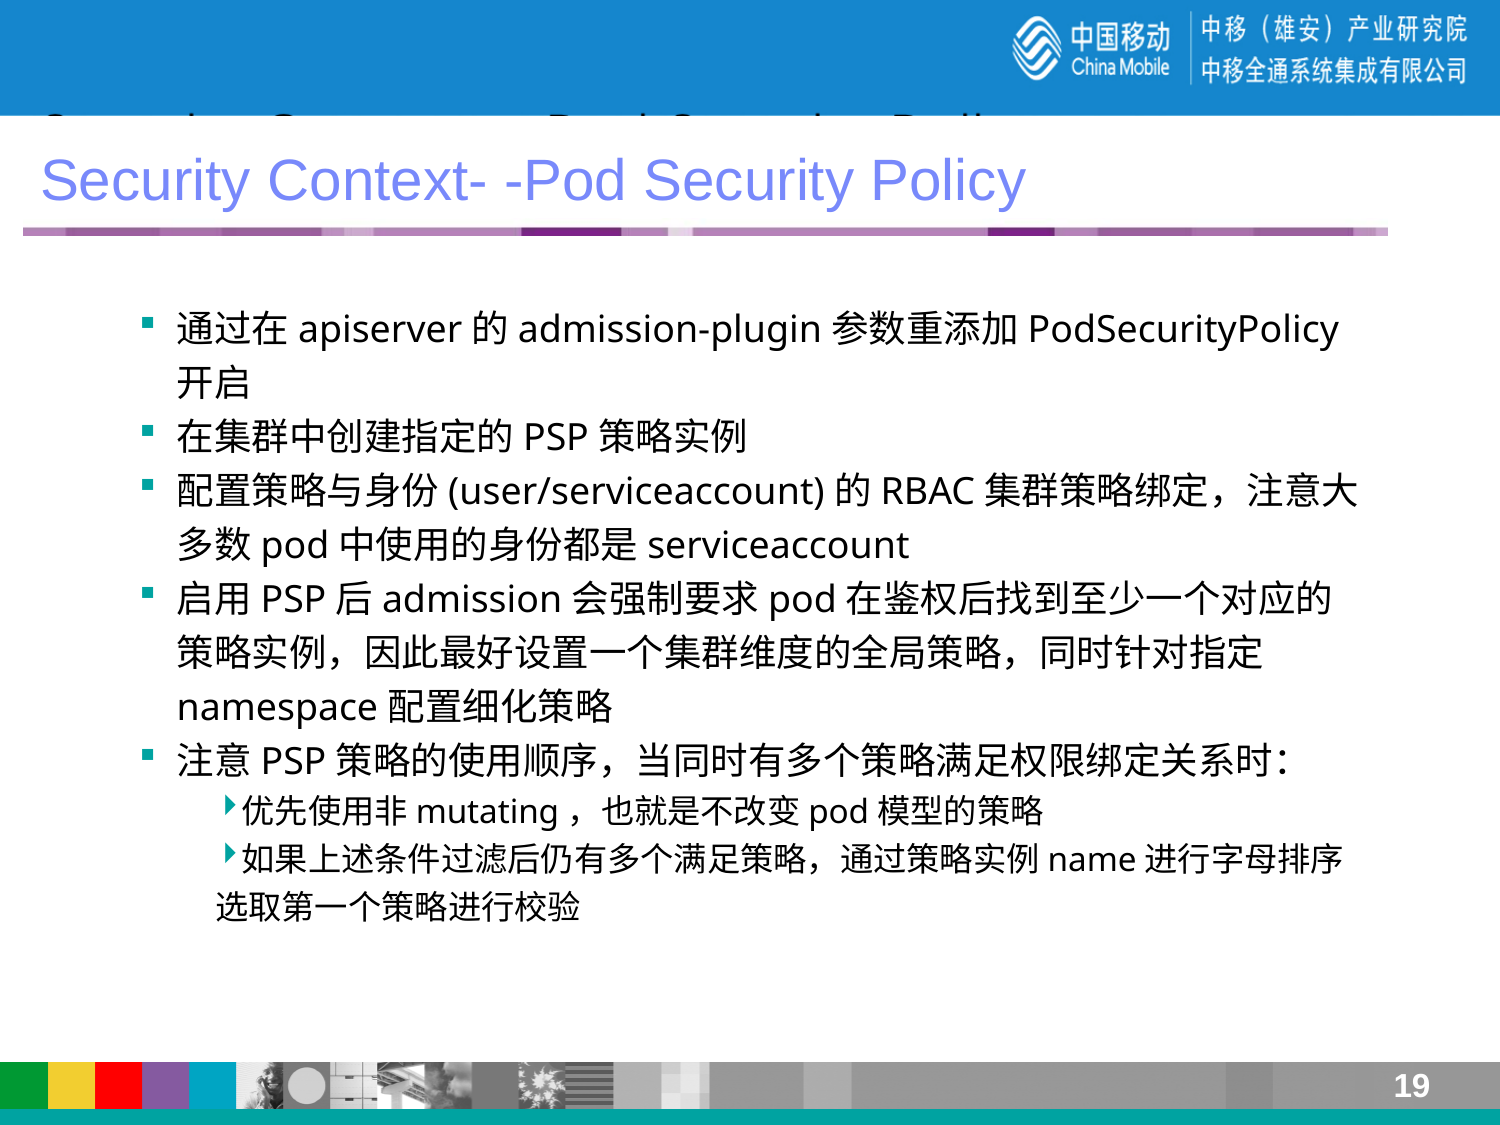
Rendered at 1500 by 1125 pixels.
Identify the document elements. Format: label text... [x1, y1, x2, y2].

picture [0, 1062, 1500, 1109]
picture [0, 0, 1500, 116]
picture [23, 218, 1388, 236]
list 通过在apiserver的admission-plugin参数重添加PodSecurityPolicy开启 在集群中创建指定的PSP策略实例 配置策略与身份(user/serviceaccount)的RBAC集群策略绑定，注意大多数pod中使用的身份都是serviceaccount 启用PSP后admission会强制要求pod在鉴权后找到至少一个对应的策略实例，因此最好设置一个集群维度的全局策略，同时针对指定namespace配置细化策略 注意PSP策略的使用顺序，当同时有多个策略满足权限绑定关系时： 优先使用非mutating，也就是不改变pod模型的策略 如果上述条件过滤后仍有多个满足策略，通过策略实例name进行字母排序选取第一个策略进行校验 [124, 243, 1376, 1024]
title Security Context- -Pod Security Policy [25, 142, 1400, 225]
